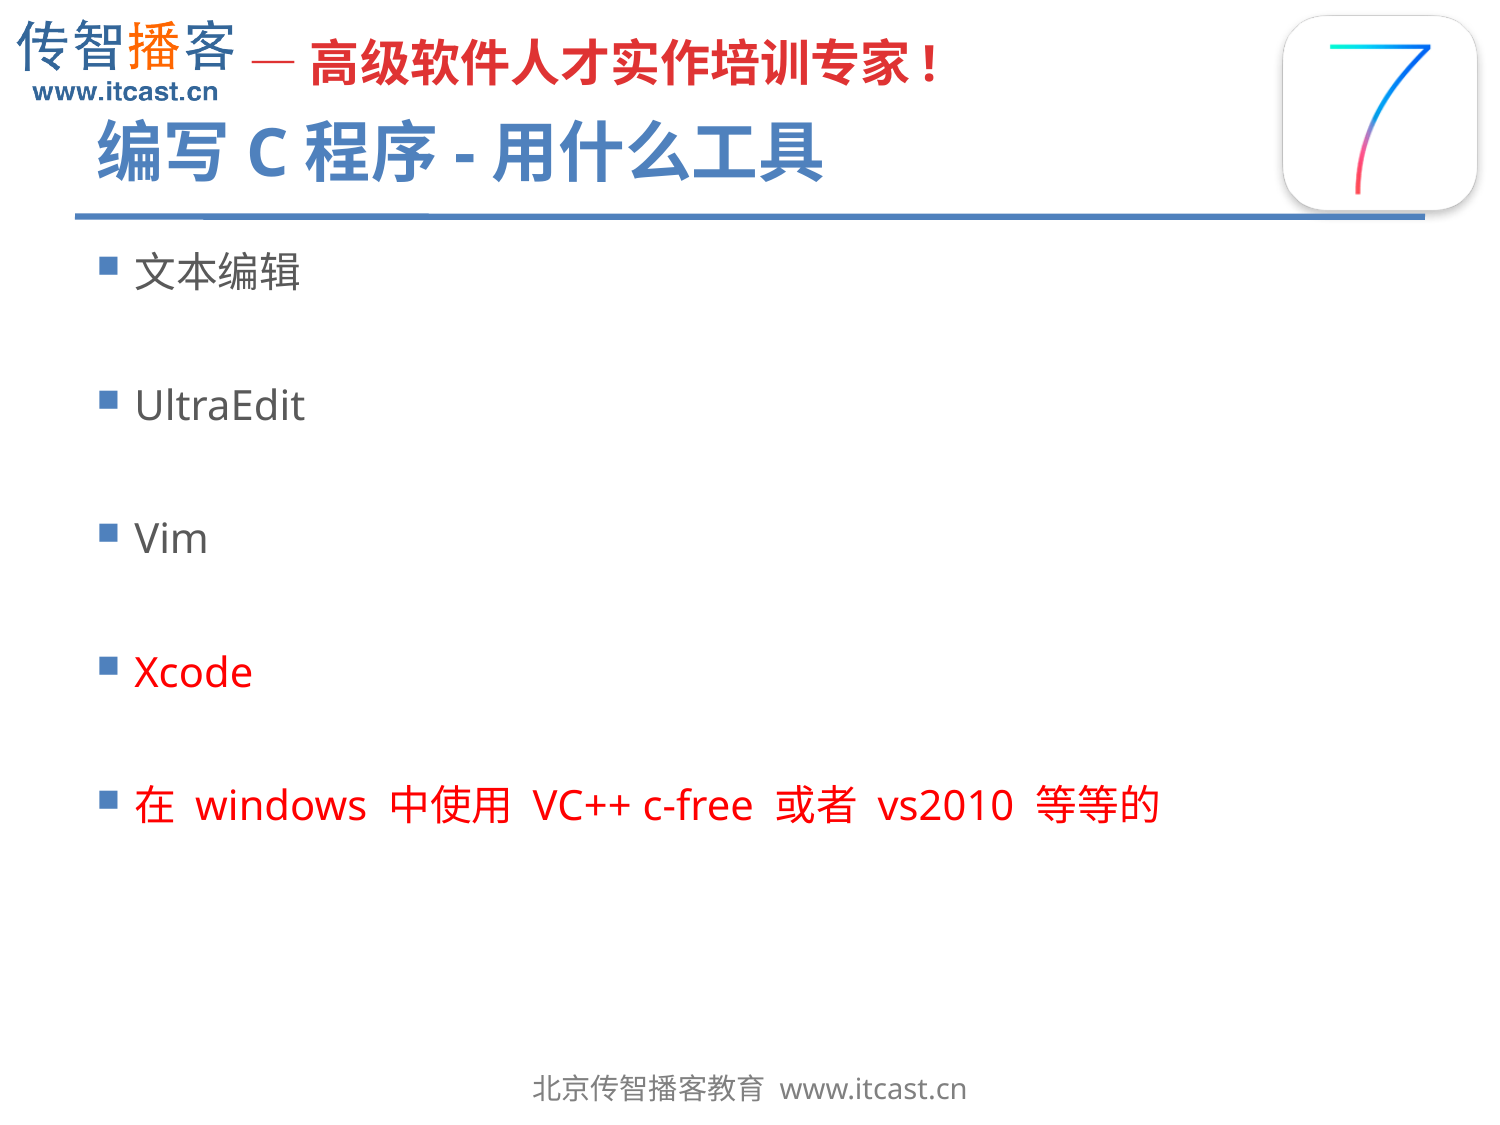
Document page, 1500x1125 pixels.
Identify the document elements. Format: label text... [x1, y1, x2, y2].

picture [16, 19, 234, 101]
list 文本编辑 UltraEdit Vim Xcode 在 windows 中使用 VC++ c-free 或者 vs2010 等等的 [81, 237, 1416, 1005]
title 编写C程序-用什么工具 [81, 102, 1416, 237]
picture [1163, 0, 1500, 263]
